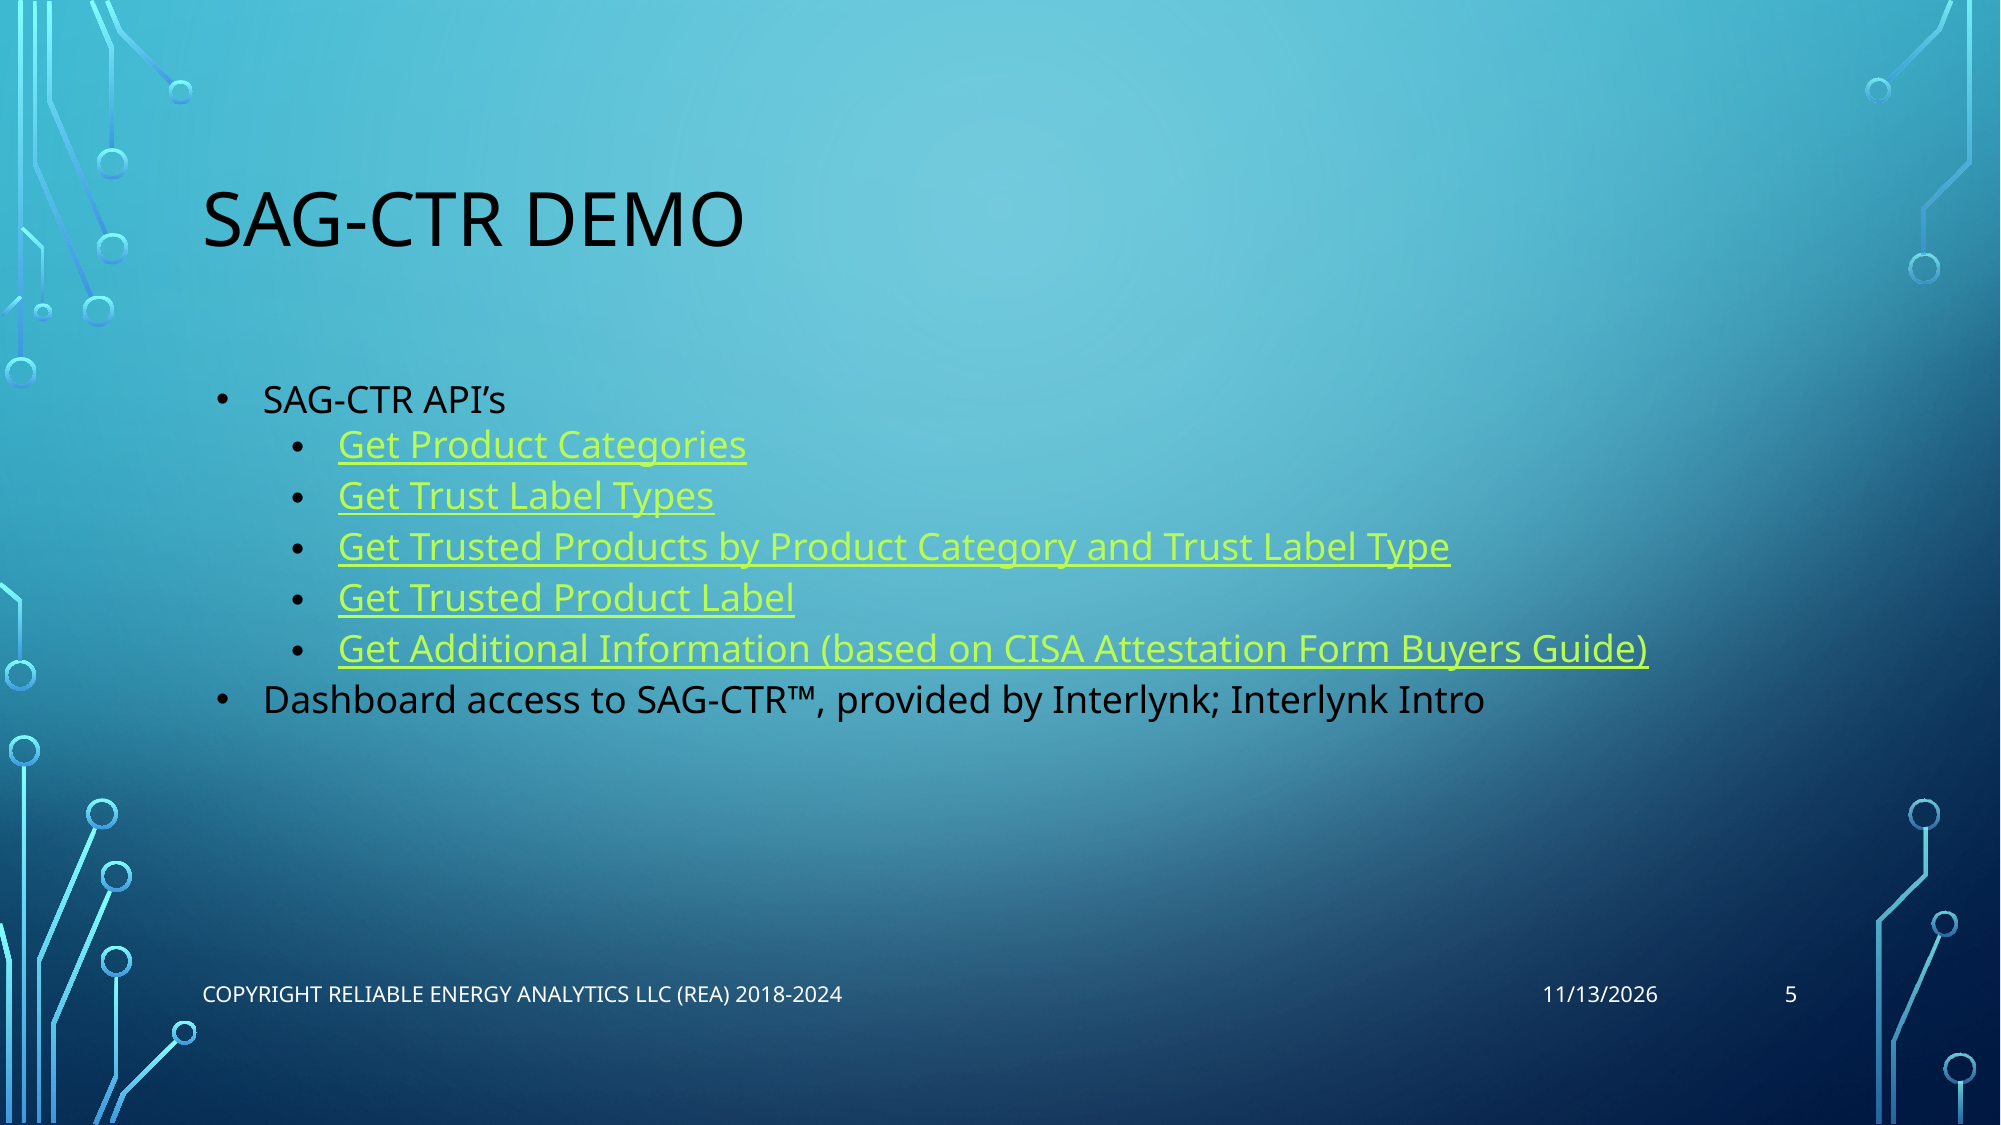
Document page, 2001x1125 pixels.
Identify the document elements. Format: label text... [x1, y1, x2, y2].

text_box SAG-CTR API’s Get Product Categories Get Trust Label Types Get Trusted Products by Product Category and Trust Label Type Get Trusted Product Label Get Additional Information (based on CISA Attestation Form Buyers Guide) Dashboard access to SAG-CTR™, provided by Interlynk; Interlynk Intro [201, 368, 1664, 729]
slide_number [1223, 965, 1674, 1025]
title SAG-CTR DEMO [187, 101, 1813, 344]
footer Copyright Reliable Energy Analytics LLC (REA) 2018-2024 [187, 965, 1211, 1025]
slide_number 5 [1685, 965, 1813, 1025]
list [187, 369, 1813, 950]
